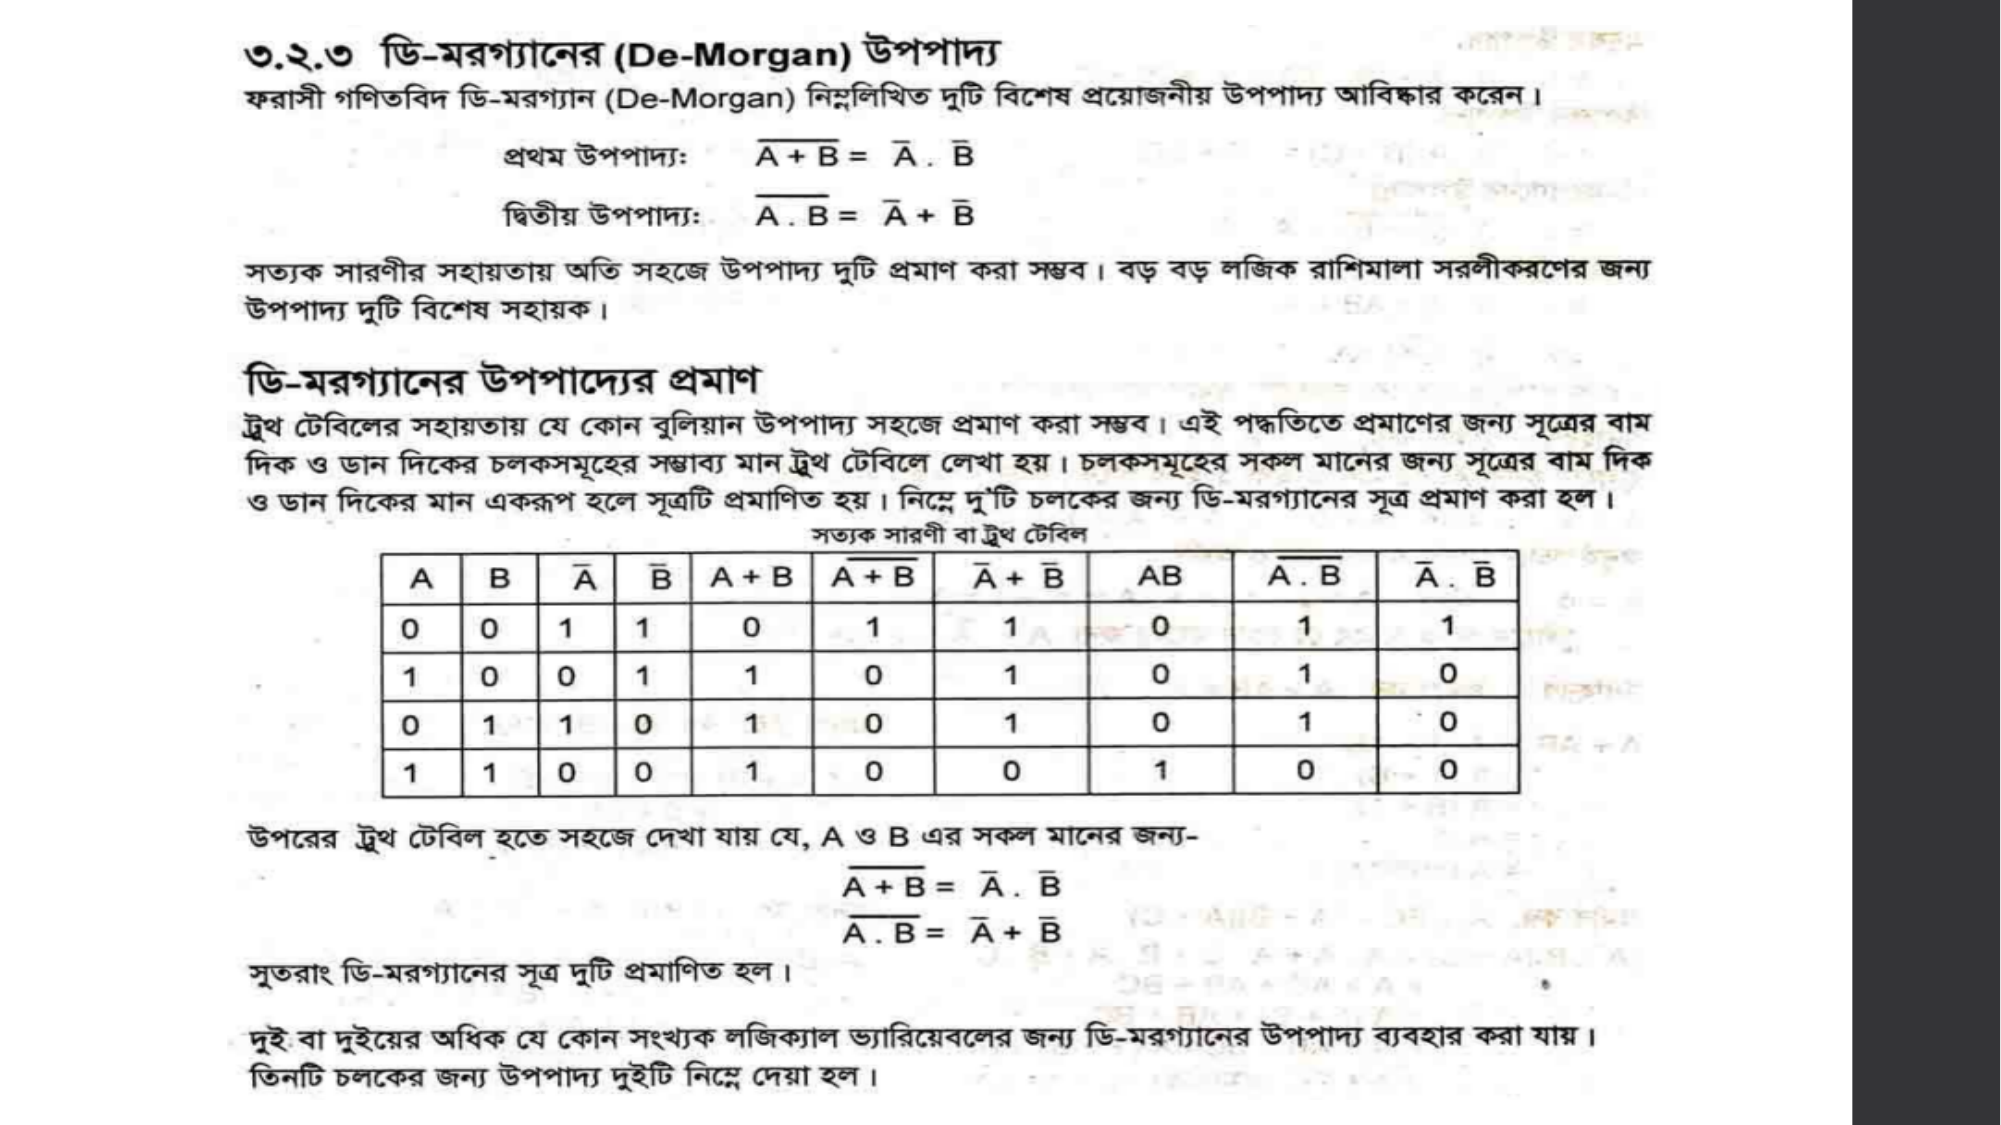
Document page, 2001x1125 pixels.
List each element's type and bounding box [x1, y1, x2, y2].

picture [226, 25, 1662, 1100]
